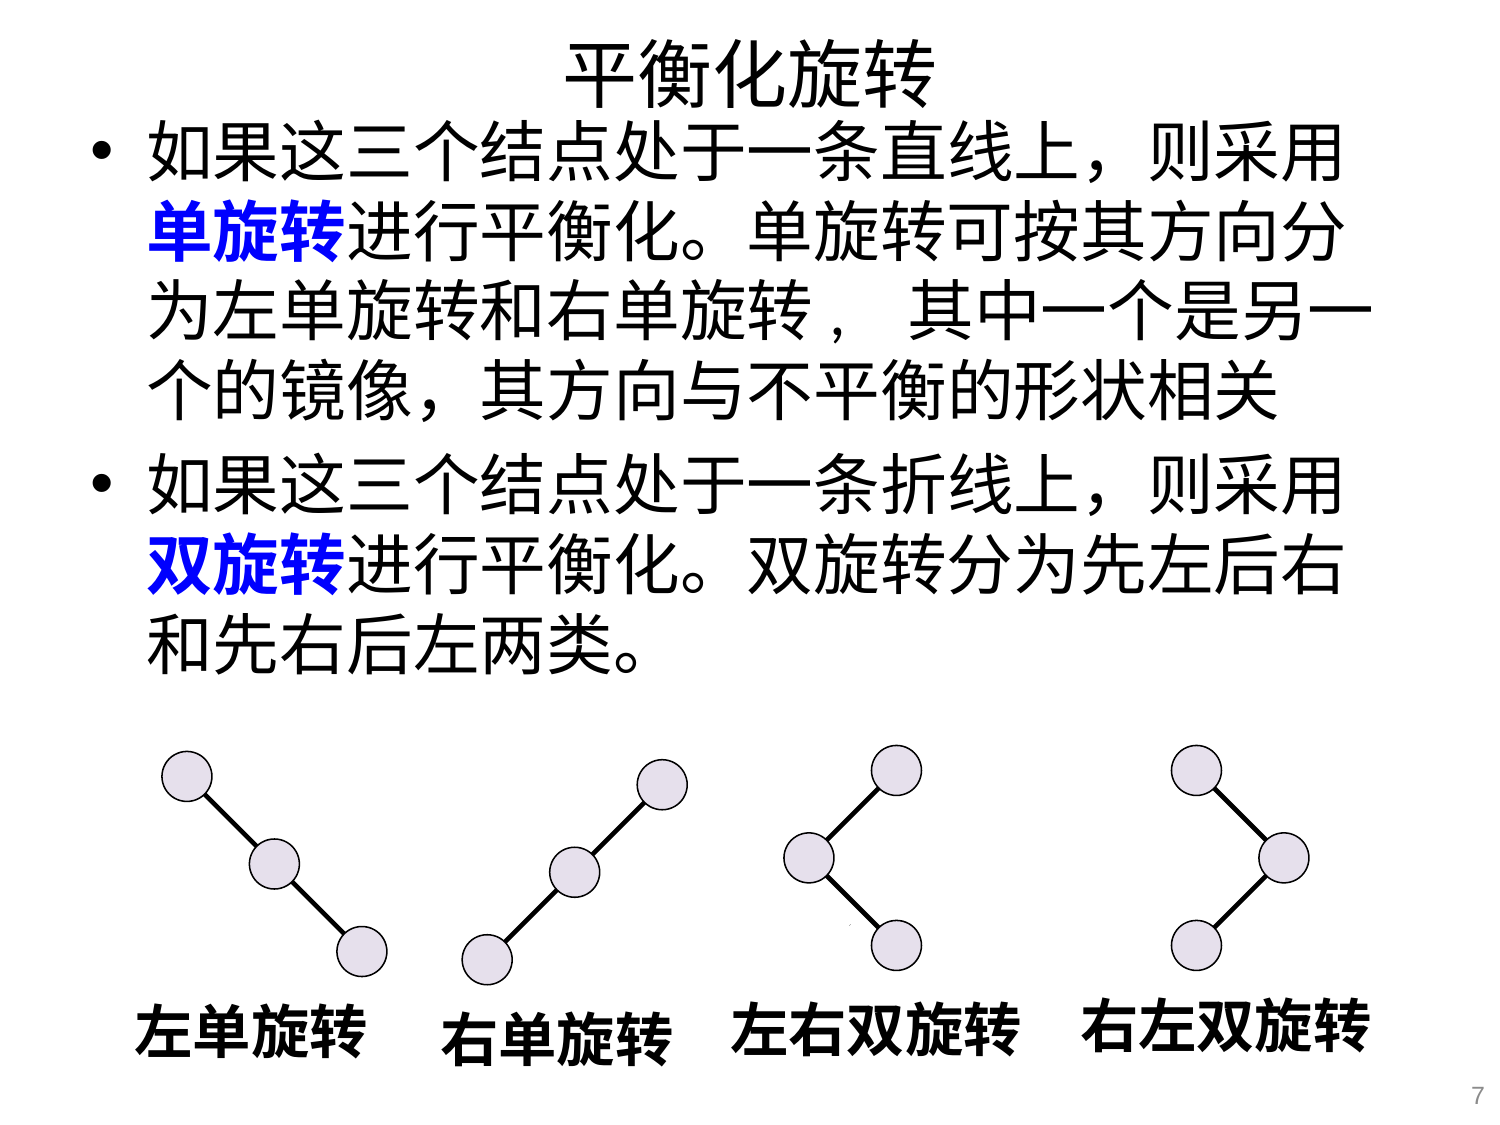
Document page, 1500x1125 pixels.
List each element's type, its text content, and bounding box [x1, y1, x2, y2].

text_box [871, 920, 922, 971]
slide_number 7 [1435, 1065, 1500, 1125]
title 平衡化旋转 [75, 0, 1425, 101]
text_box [424, 759, 690, 1082]
text_box [1258, 832, 1309, 883]
text_box [1171, 920, 1222, 971]
text_box [871, 745, 922, 796]
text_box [118, 751, 388, 1074]
text_box 右左双旋转 [1065, 981, 1387, 1067]
text_box 左右双旋转 [694, 985, 1037, 1070]
list 如果这三个结点处于一条直线上，则采用单旋转进行平衡化。单旋转可按其方向分为左单旋转和右单旋转, 其中一个是另一 个的镜像，其方向与不平衡的形状相关 如果这三个结点处于一条折线上，则采用双旋转进行平衡化。双旋转分为先左后右和先右后左两类。 [75, 101, 1425, 1125]
text_box [1171, 745, 1222, 796]
text_box [783, 832, 834, 883]
